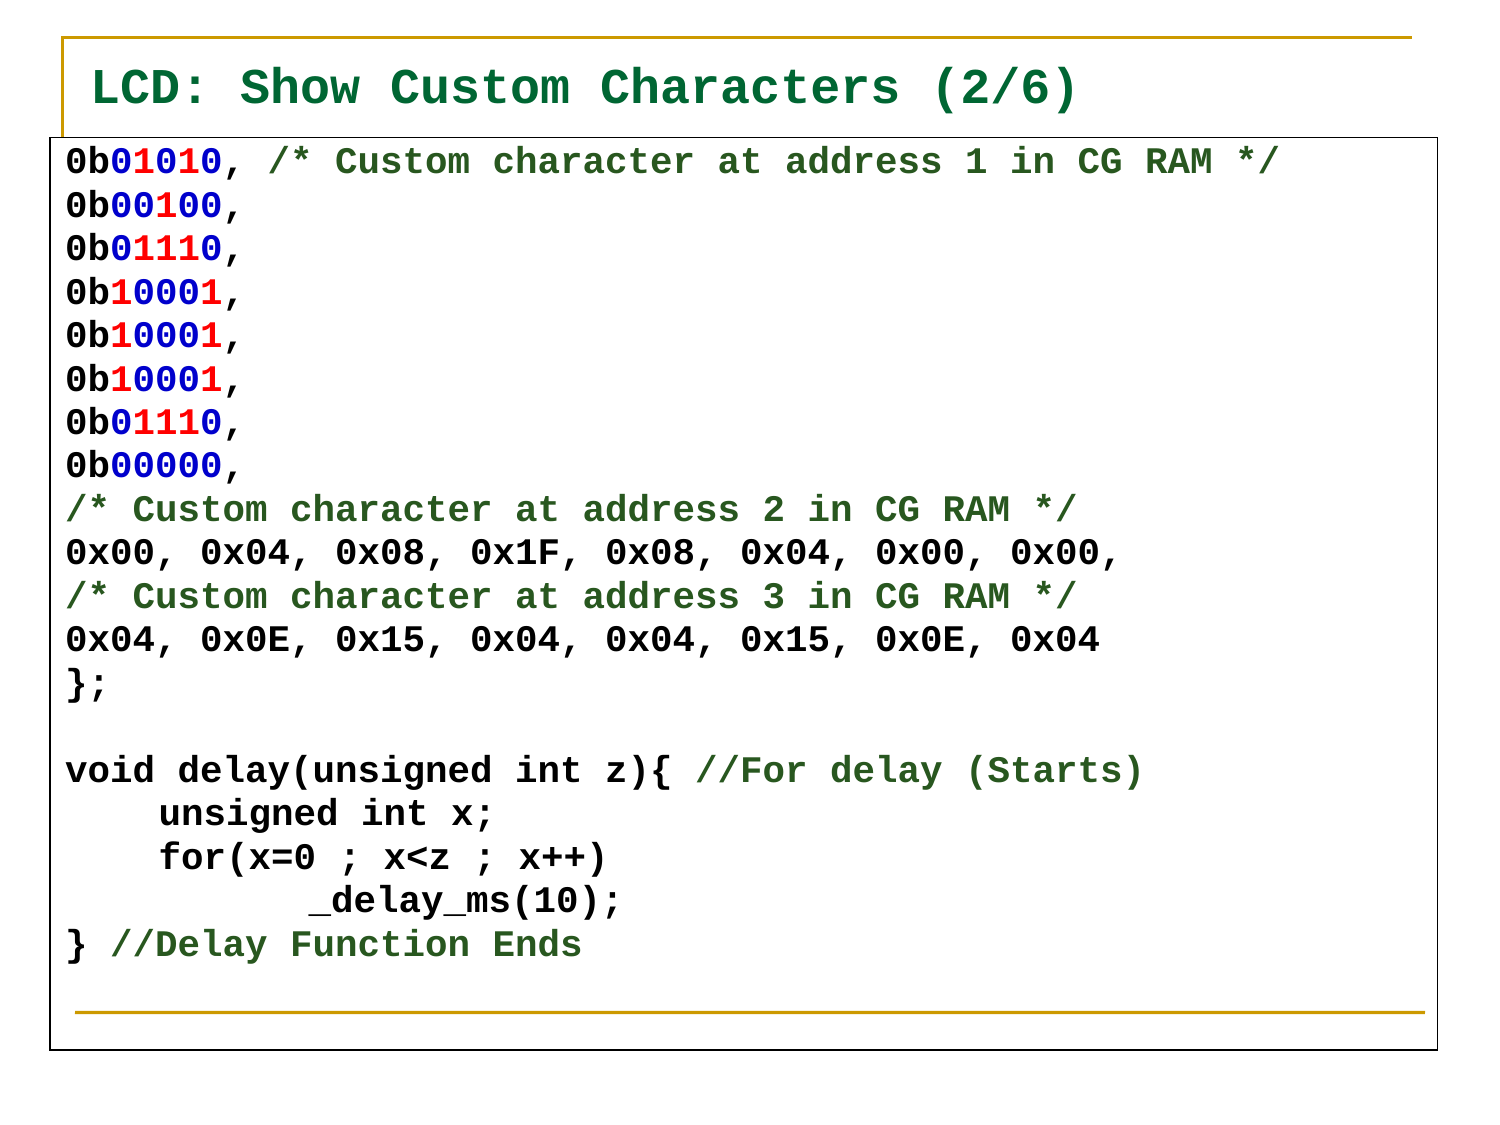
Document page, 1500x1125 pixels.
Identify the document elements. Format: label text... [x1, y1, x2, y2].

list 0b01010, /* Custom character at address 1 in CG RAM */ 0b00100, 0b01110, 0b10001, 0b10001, 0b10001, 0b01110, 0b00000, /* Custom character at address 2 in CG RAM */ 0x00, 0x04, 0x08, 0x1F, 0x08, 0x04, 0x00, 0x00, /* Custom character at address 3 in CG RAM */ 0x04, 0x0E, 0x15, 0x04, 0x04, 0x15, 0x0E, 0x04 }; void delay(unsigned int z){ //For delay (Starts) unsigned int x; for(x=0 ; x<z ; x++) _delay_ms(10); } //Delay Function Ends [49, 137, 1438, 1051]
title LCD: Show Custom Characters (2/6) [74, 45, 1426, 137]
